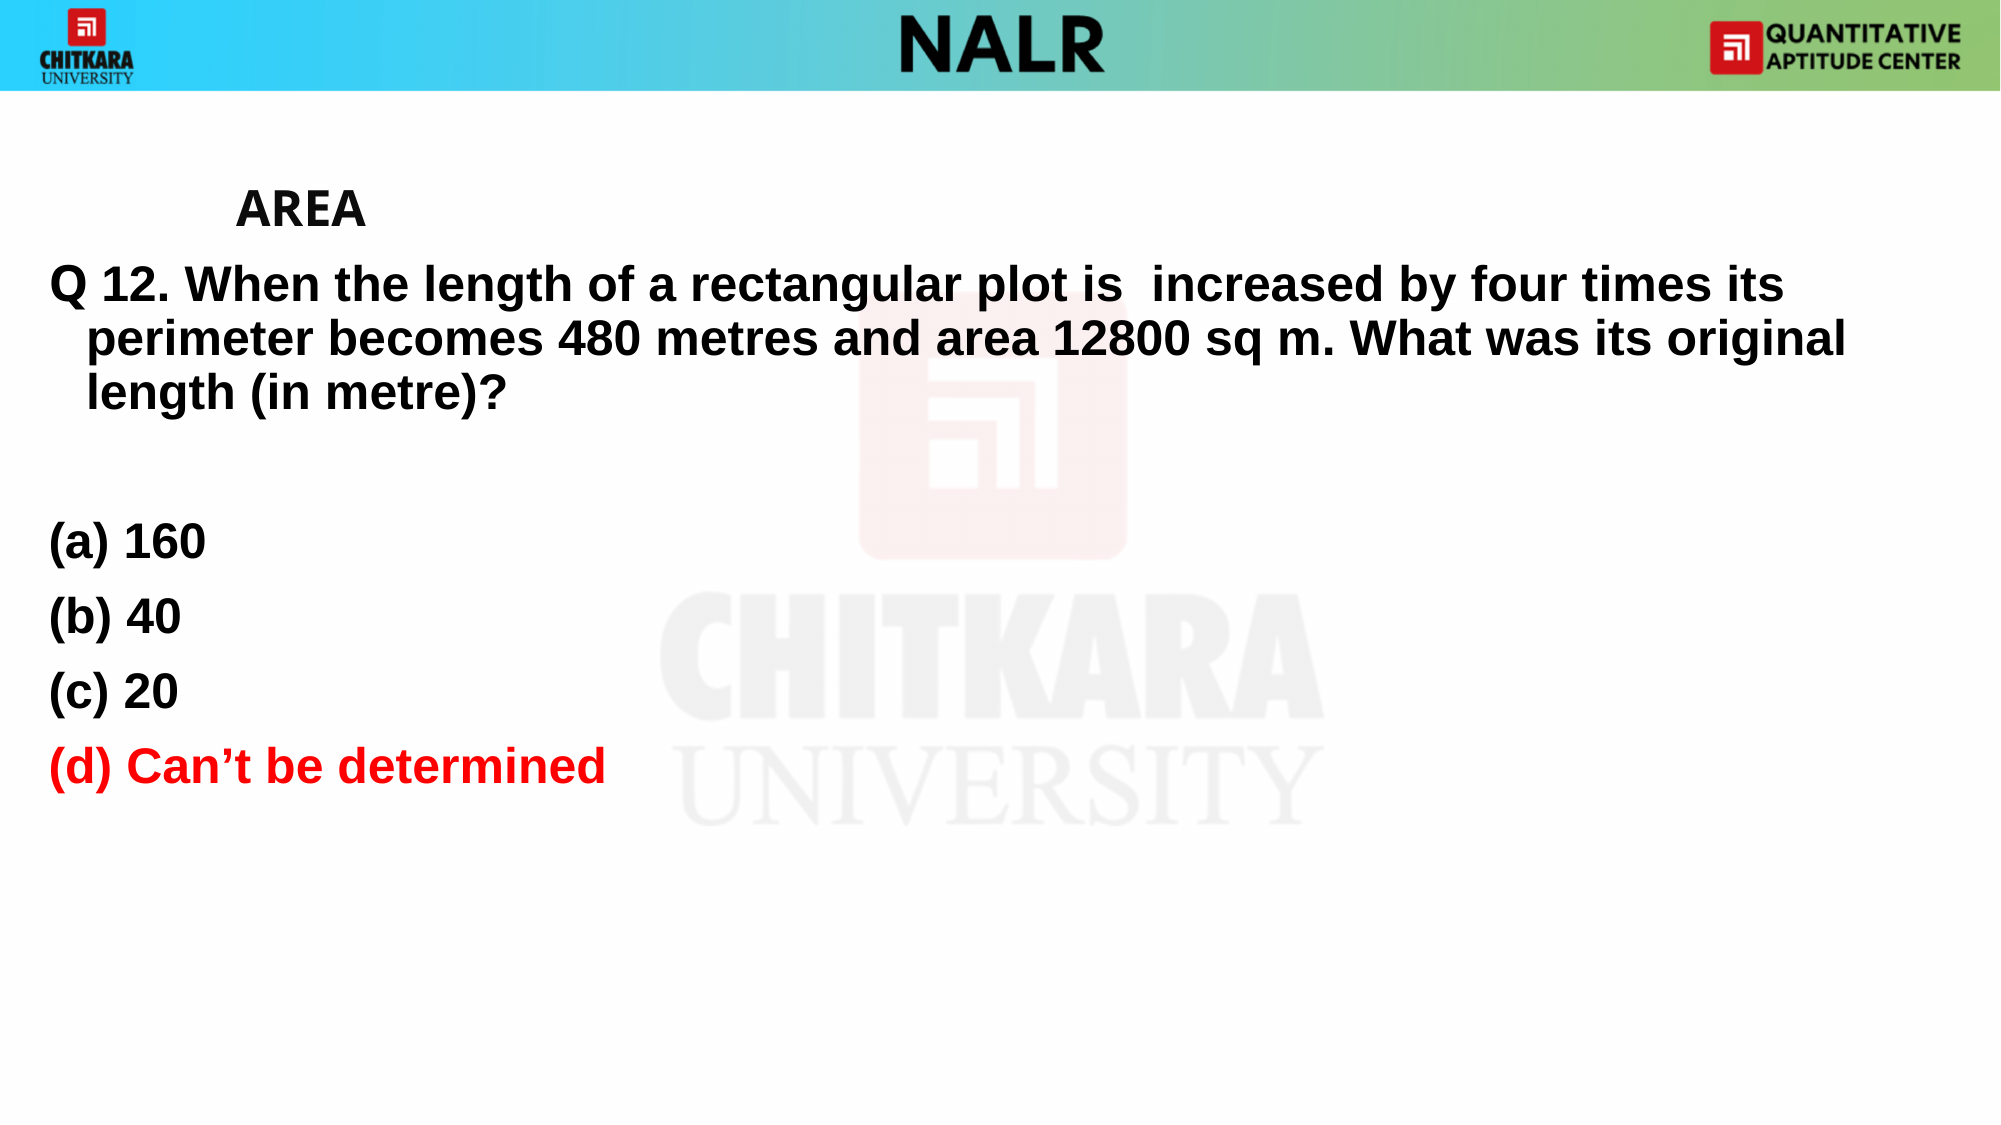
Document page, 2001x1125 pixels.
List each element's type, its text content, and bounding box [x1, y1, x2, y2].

picture [0, 0, 2001, 1125]
list AREA Q 12. When the length of a rectangular plot is increased by four times its perimeter becomes 480 metres and area 12800 sq m. What was its original length (in metre)? 160 (b) 40 (c) 20 (d) Can’t be determined [33, 175, 1959, 1053]
title [41, 31, 1959, 142]
